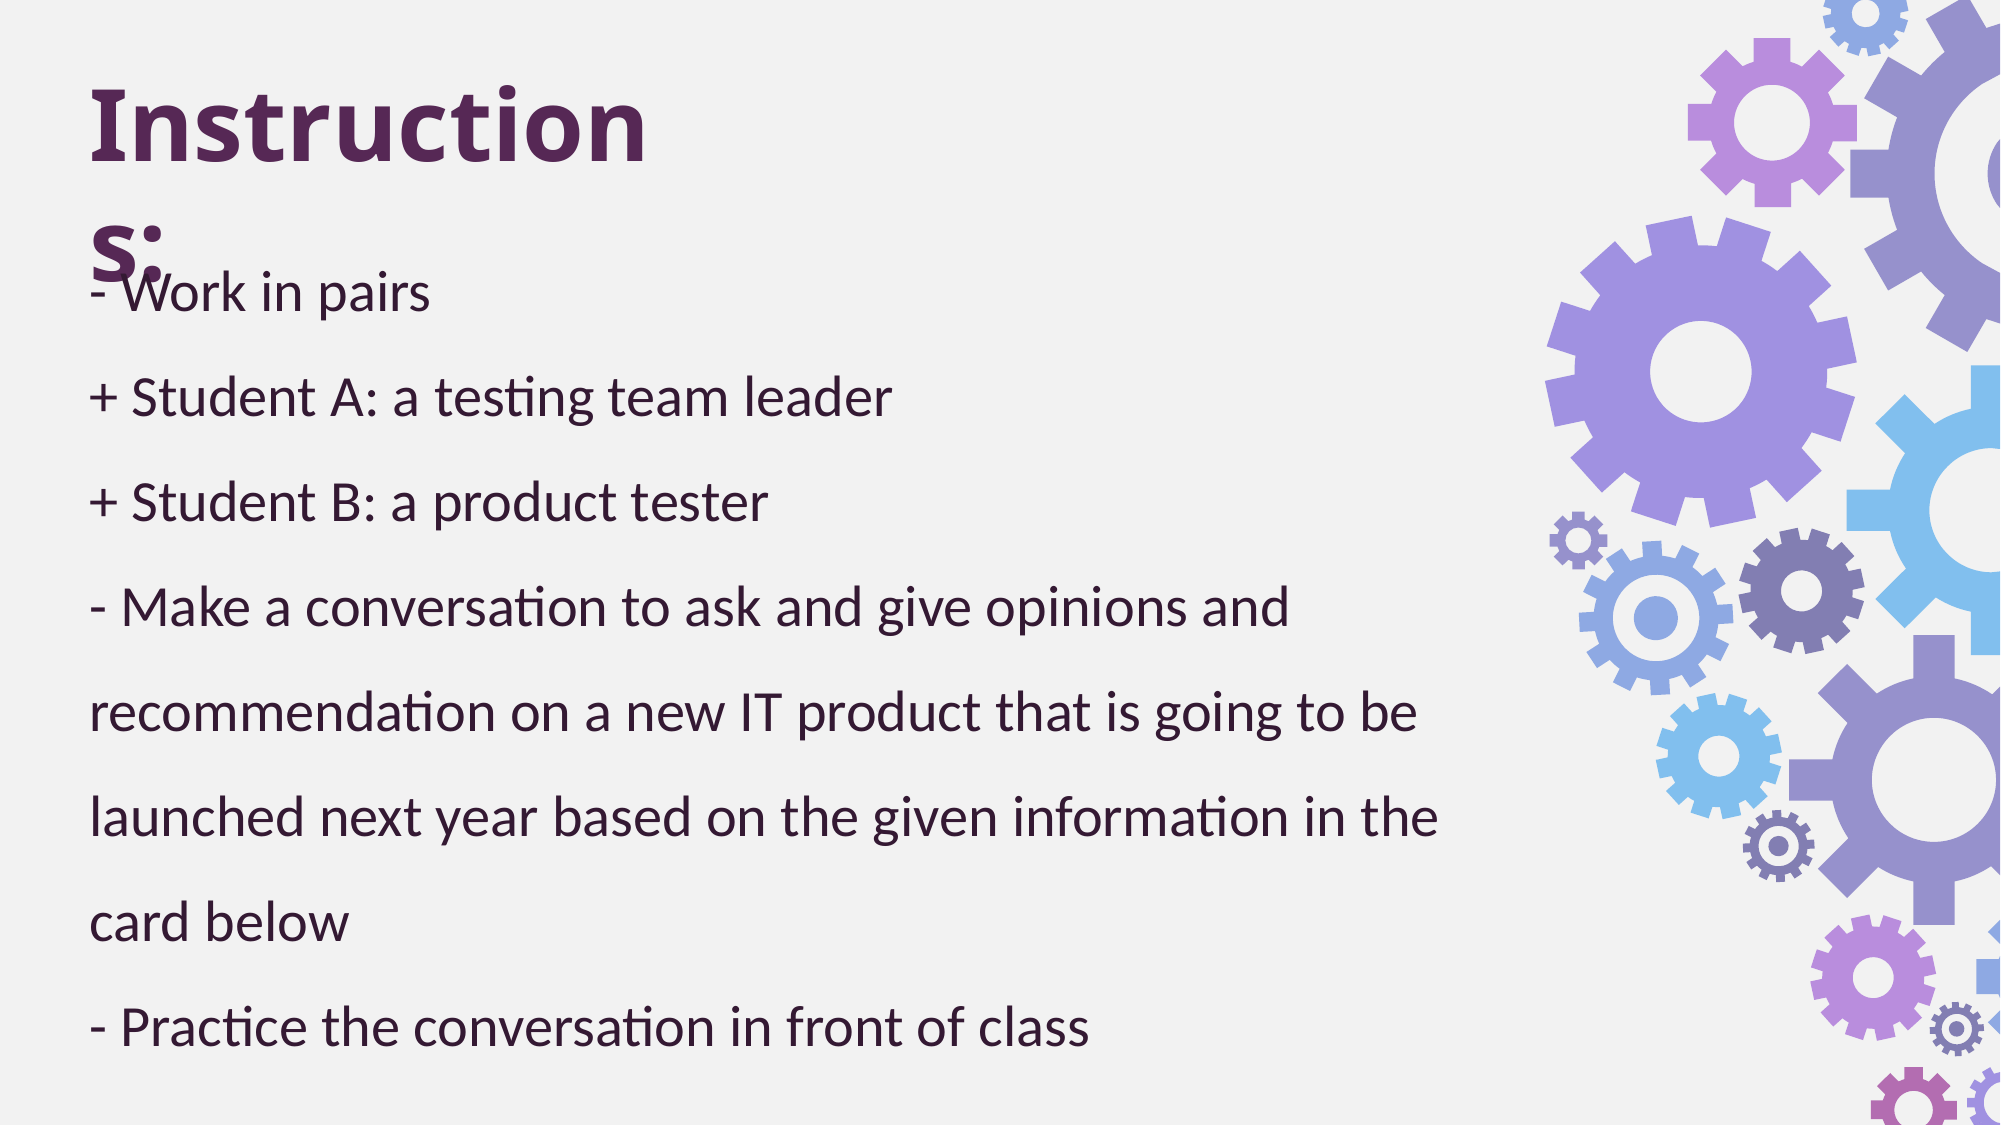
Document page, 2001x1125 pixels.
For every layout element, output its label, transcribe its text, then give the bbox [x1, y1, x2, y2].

text_box Instructions: [74, 54, 695, 210]
text_box - Work in pairs + Student A: a testing team leader + Student B: a product tester - Make a conversation to ask and give opinions and recommendation on a new IT product that is going to be launched next year based on the given information in the card below - Practice the conversation in front of class [74, 210, 1484, 1125]
